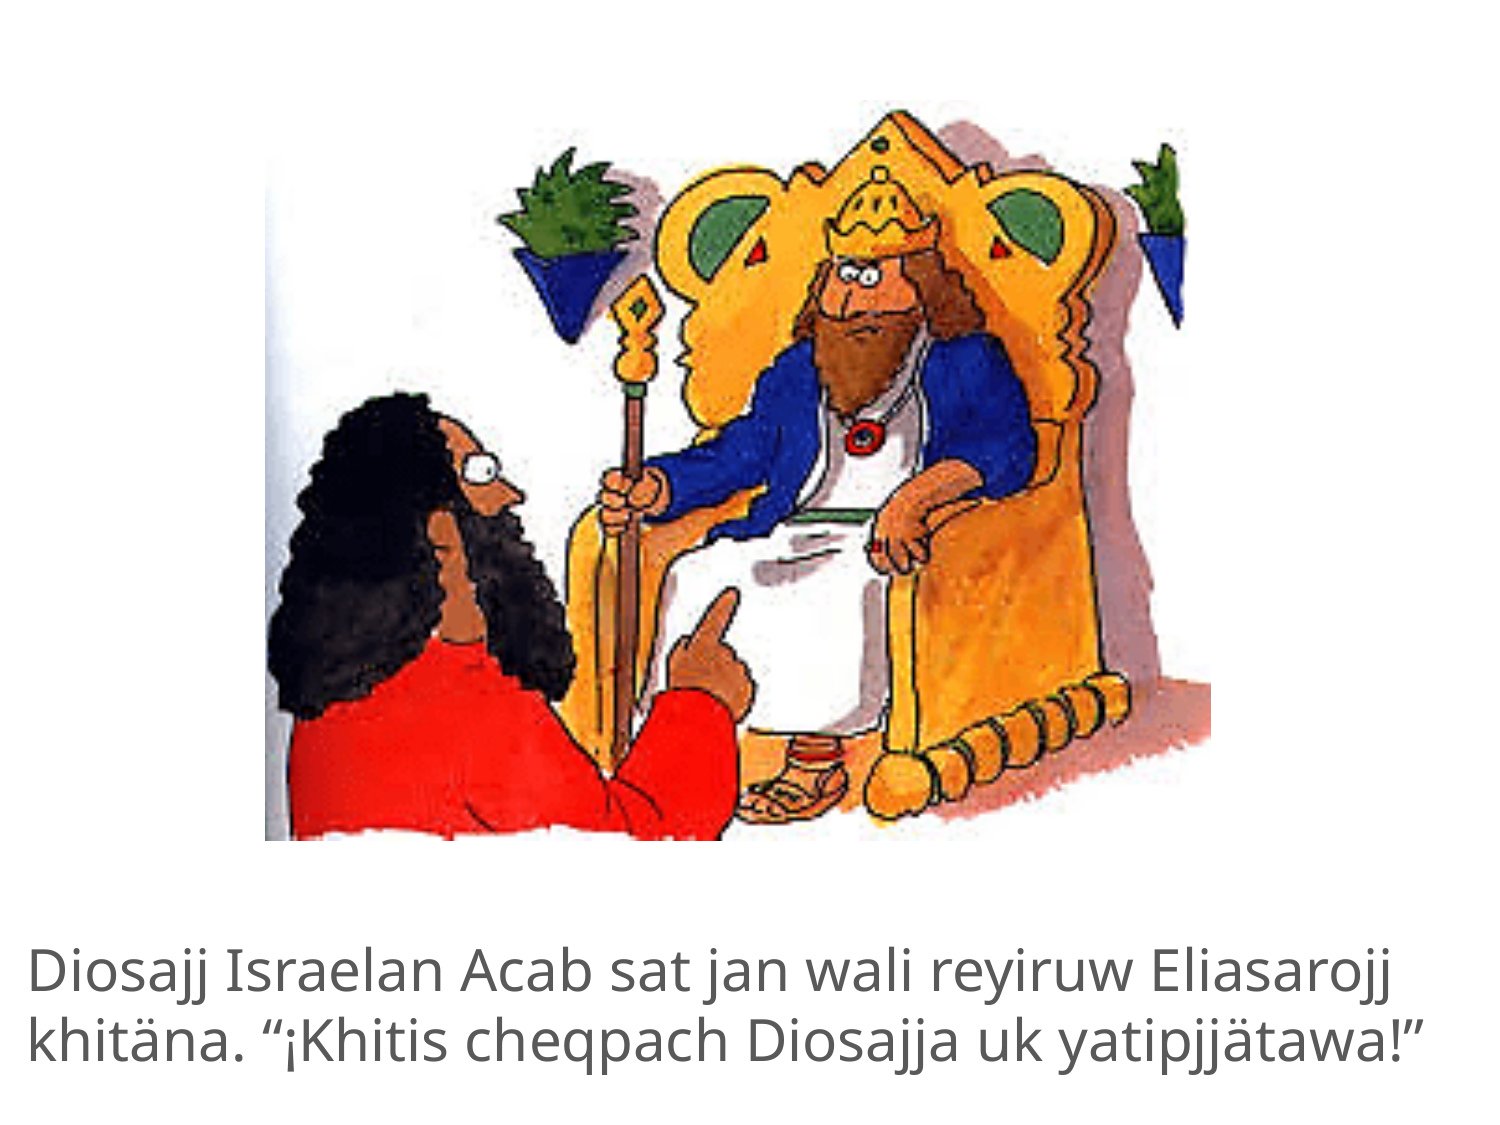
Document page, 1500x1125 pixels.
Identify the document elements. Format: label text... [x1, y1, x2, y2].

picture [265, 100, 1211, 841]
text_box Diosajj Israelan Acab sat jan wali reyiruw Eliasarojj khitäna. “¡Khitis cheqpach Diosajja uk yatipjjätawa!” [11, 925, 1483, 1081]
